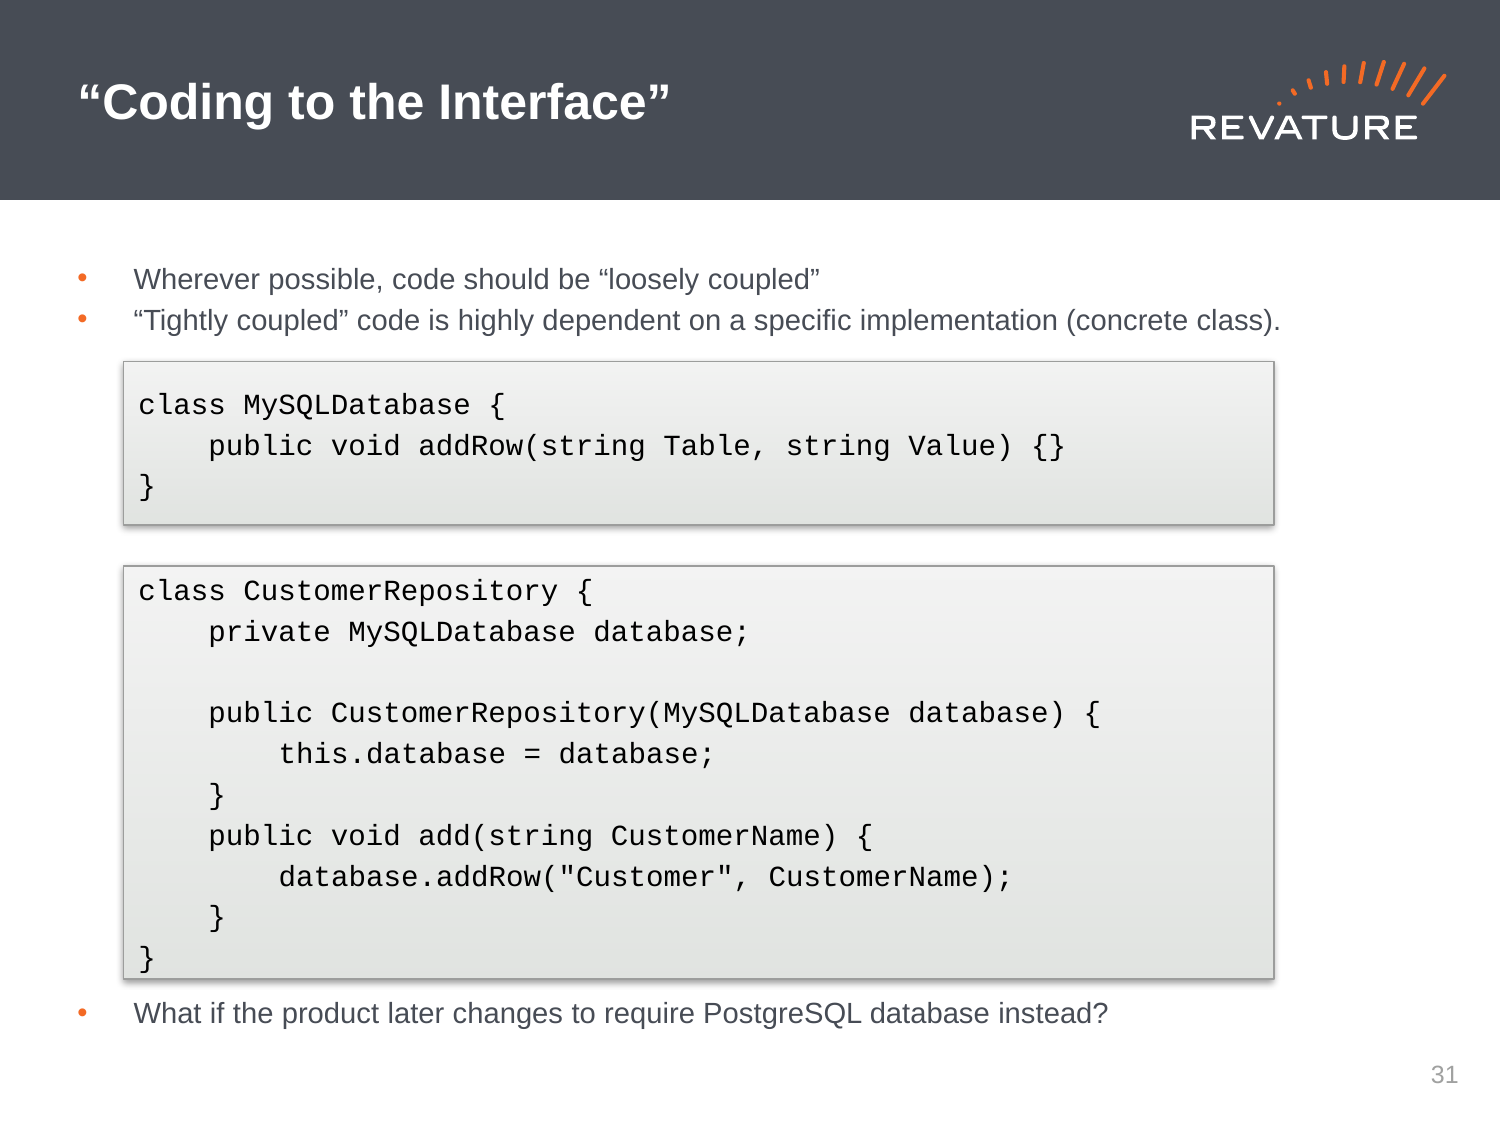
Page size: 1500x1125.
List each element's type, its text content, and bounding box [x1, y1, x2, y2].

text_box class MySQLDatabase { public void addRow(string Table, string Value) {} } [123, 361, 1275, 526]
title “Coding to the Interface” [62, 0, 1084, 200]
list Wherever possible, code should be “loosely coupled” “Tightly coupled” code is highly dependent on a specific implementation (concrete class). What if the product later changes to require PostgreSQL database instead? [62, 252, 1404, 979]
text_box class CustomerRepository { private MySQLDatabase database; public CustomerRepository(MySQLDatabase database) { this.database = database; } public void add(string CustomerName) { database.addRow("Customer", CustomerName); } } [123, 565, 1275, 980]
slide_number 30 [1332, 1043, 1474, 1104]
